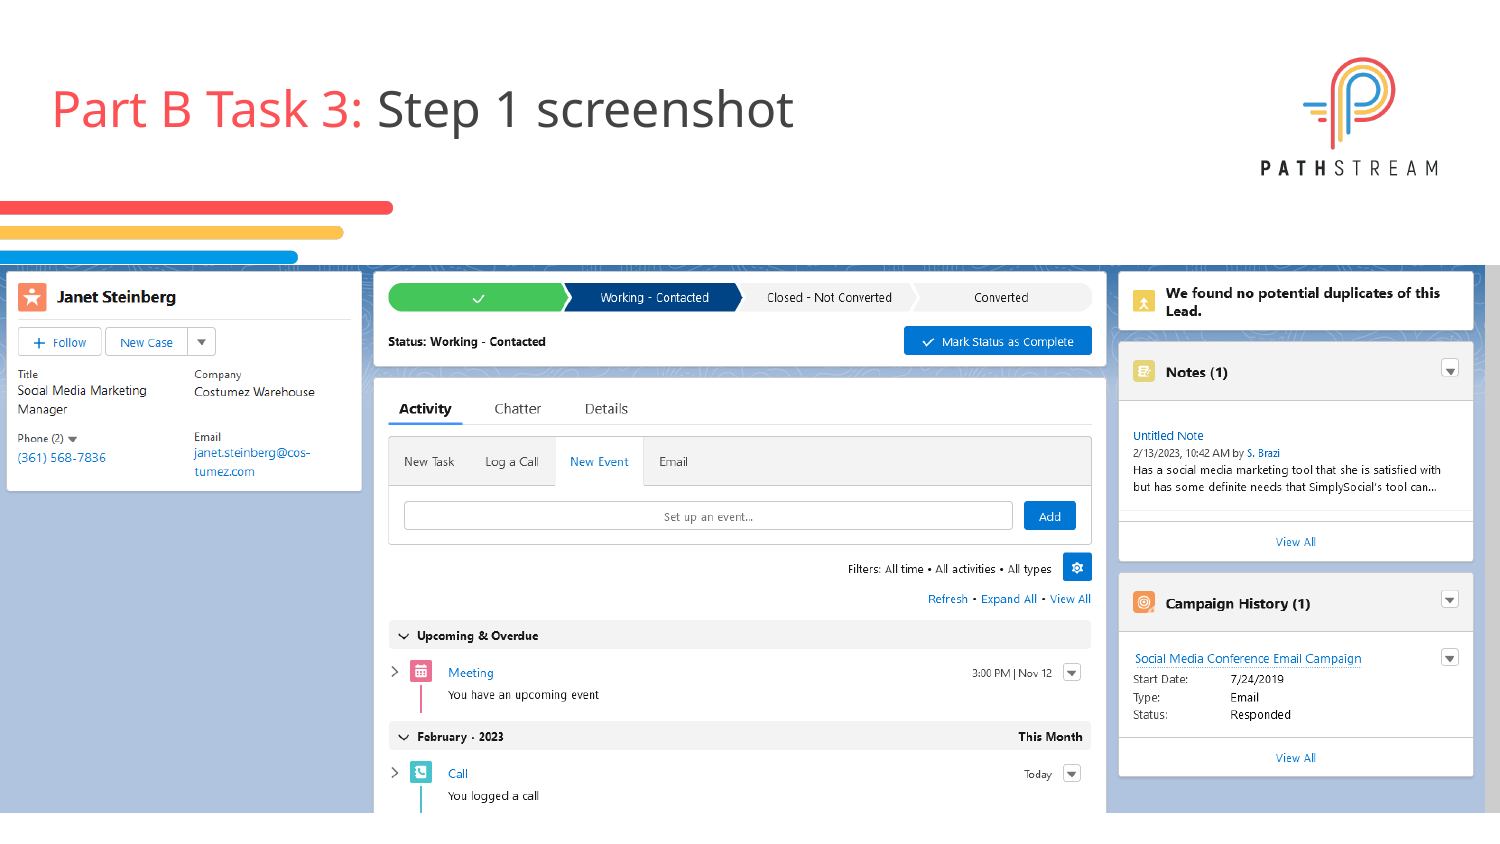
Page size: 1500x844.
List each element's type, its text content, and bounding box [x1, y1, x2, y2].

title Part B Task 3: Step 1 screenshot [36, 62, 1067, 170]
picture [1135, 0, 1500, 242]
picture [0, 201, 1500, 814]
